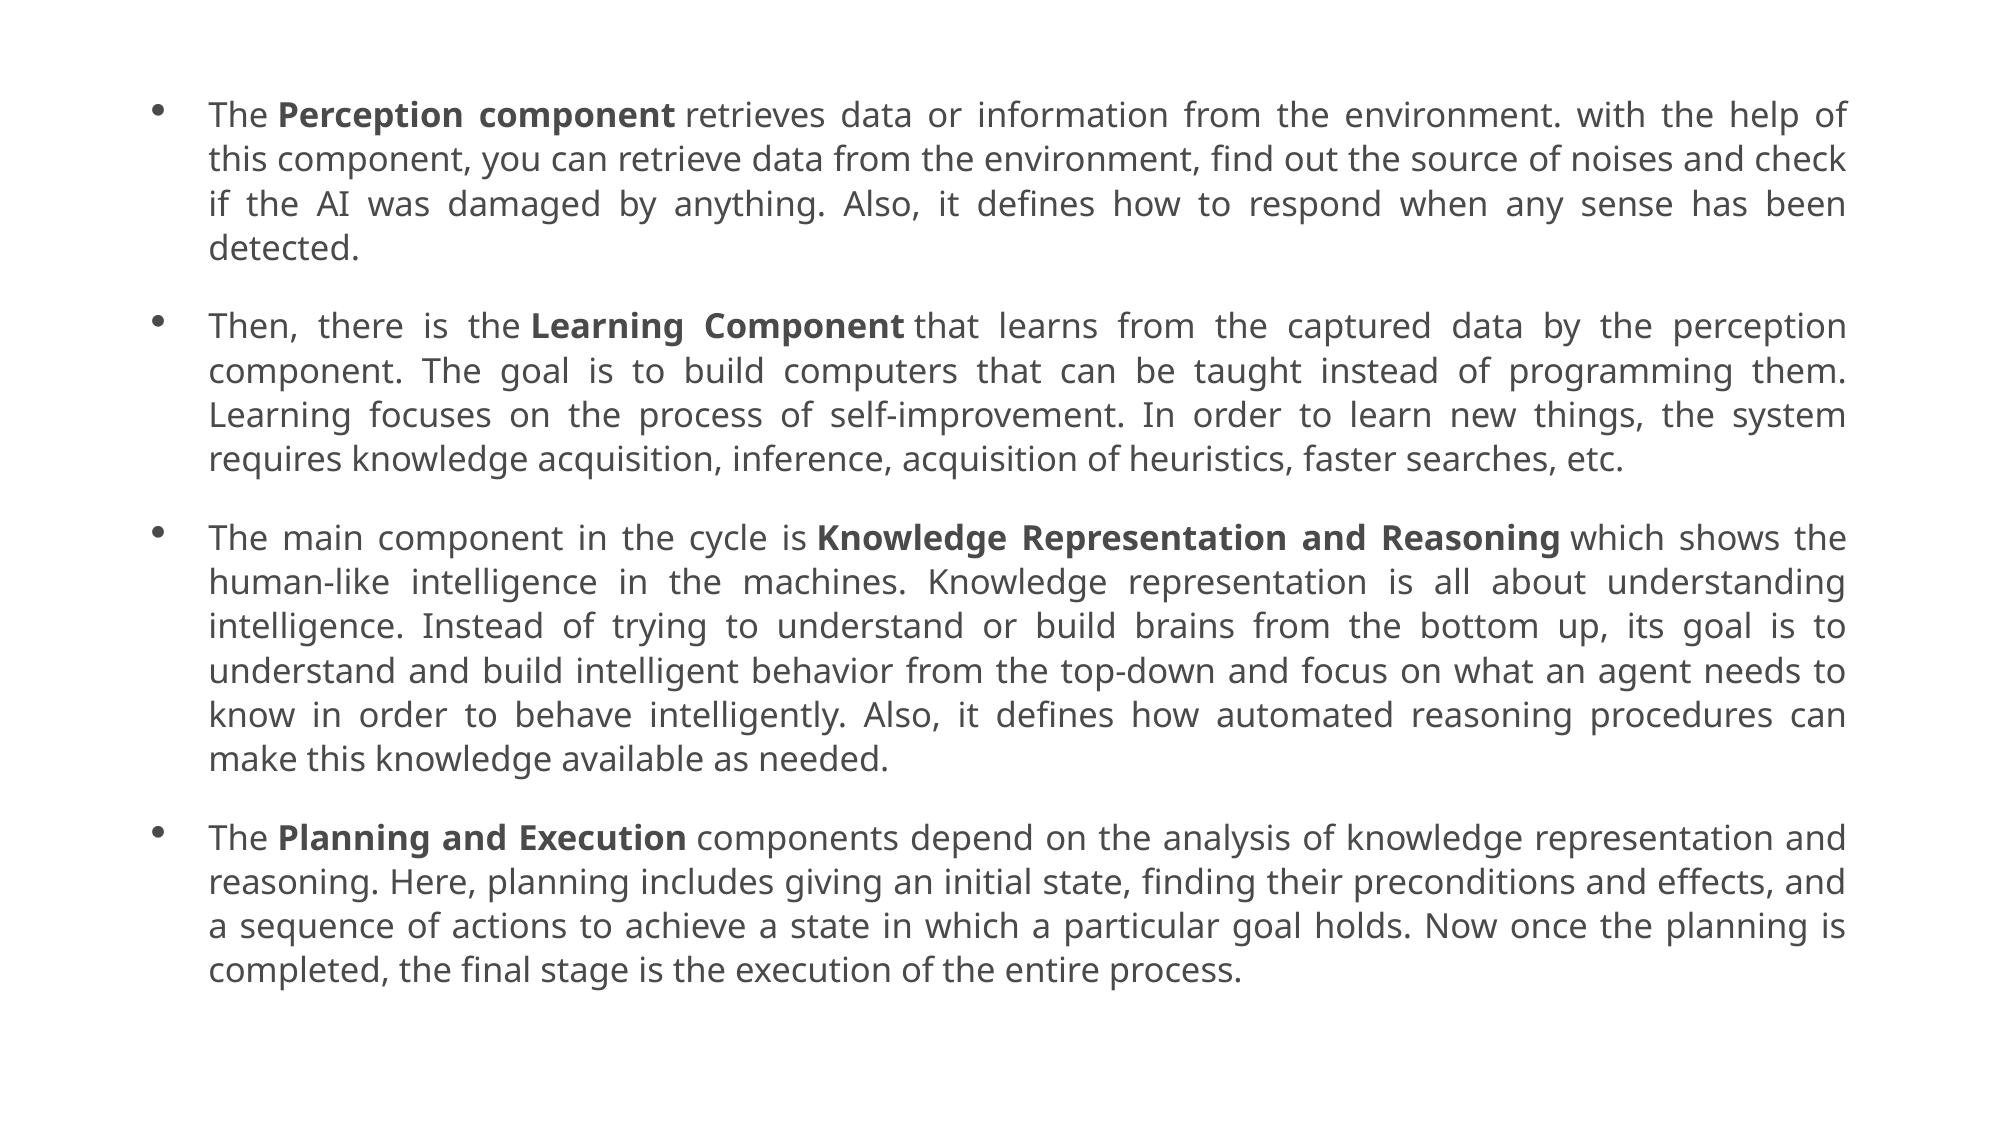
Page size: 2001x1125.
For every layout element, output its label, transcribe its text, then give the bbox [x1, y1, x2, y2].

list The Perception component retrieves data or information from the environment. with the help of this component, you can retrieve data from the environment, find out the source of noises and check if the AI was damaged by anything. Also, it defines how to respond when any sense has been detected. Then, there is the Learning Component that learns from the captured data by the perception component. The goal is to build computers that can be taught instead of programming them. Learning focuses on the process of self-improvement. In order to learn new things, the system requires knowledge acquisition, inference, acquisition of heuristics, faster searches, etc. The main component in the cycle is Knowledge Representation and Reasoning which shows the human-like intelligence in the machines. Knowledge representation is all about understanding intelligence. Instead of trying to understand or build brains from the bottom up, its goal is to understand and build intelligent behavior from the top-down and focus on what an agent needs to know in order to behave intelligently. Also, it defines how automated reasoning procedures can make this knowledge available as needed. The Planning and Execution components depend on the analysis of knowledge representation and reasoning. Here, planning includes giving an initial state, finding their preconditions and effects, and a sequence of actions to achieve a state in which a particular goal holds. Now once the planning is completed, the final stage is the execution of the entire process. [137, 82, 1863, 1014]
